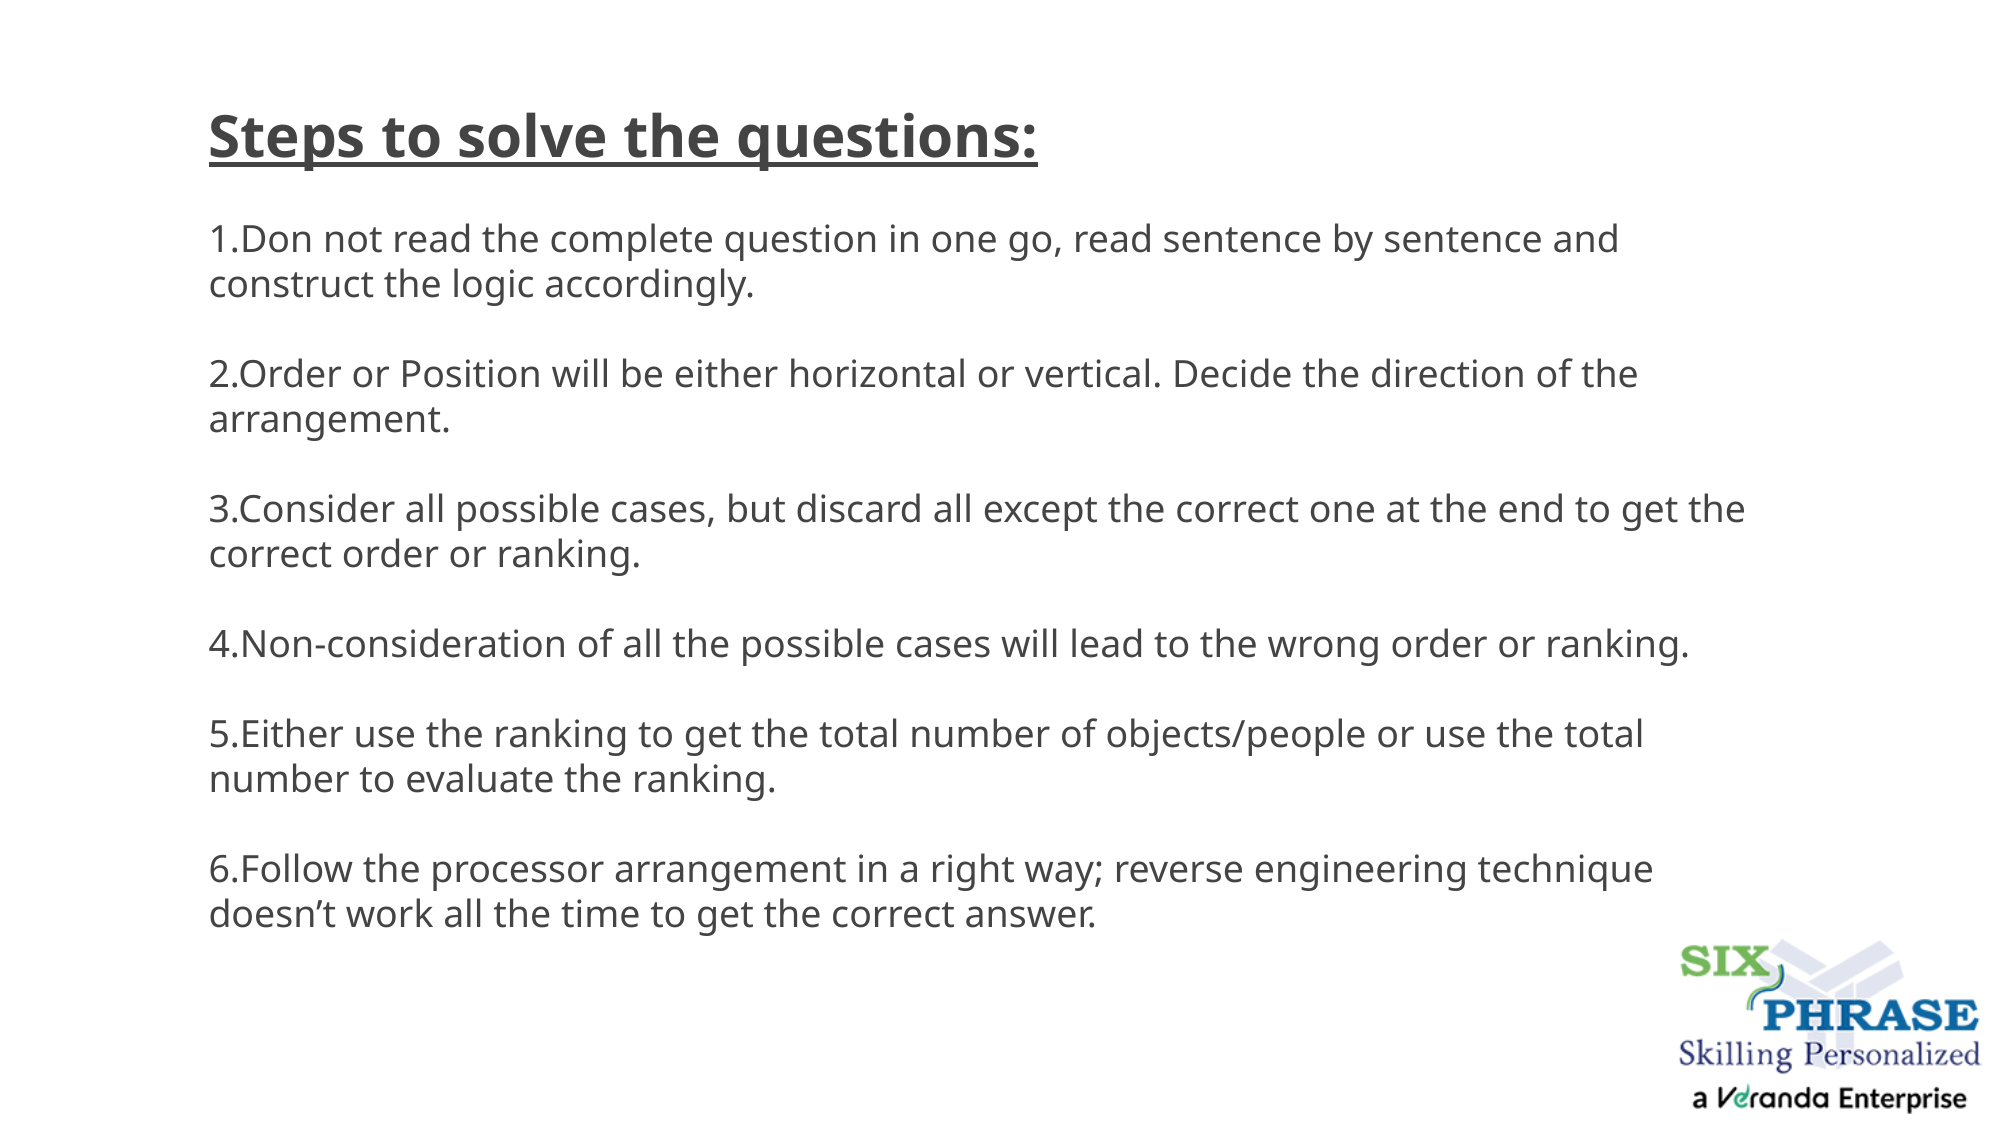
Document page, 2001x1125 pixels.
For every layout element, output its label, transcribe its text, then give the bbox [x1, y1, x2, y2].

picture [1662, 924, 2000, 1125]
text_box Steps to solve the questions: Don not read the complete question in one go, read sentence by sentence and construct the logic accordingly. 2.Order or Position will be either horizontal or vertical. Decide the direction of the arrangement. 3.Consider all possible cases, but discard all except the correct one at the end to get the correct order or ranking. 4.Non-consideration of all the possible cases will lead to the wrong order or ranking. 5.Either use the ranking to get the total number of objects/people or use the total number to evaluate the ranking. 6.Follow the processor arrangement in a right way; reverse engineering technique doesn’t work all the time to get the correct answer. [193, 92, 1807, 942]
